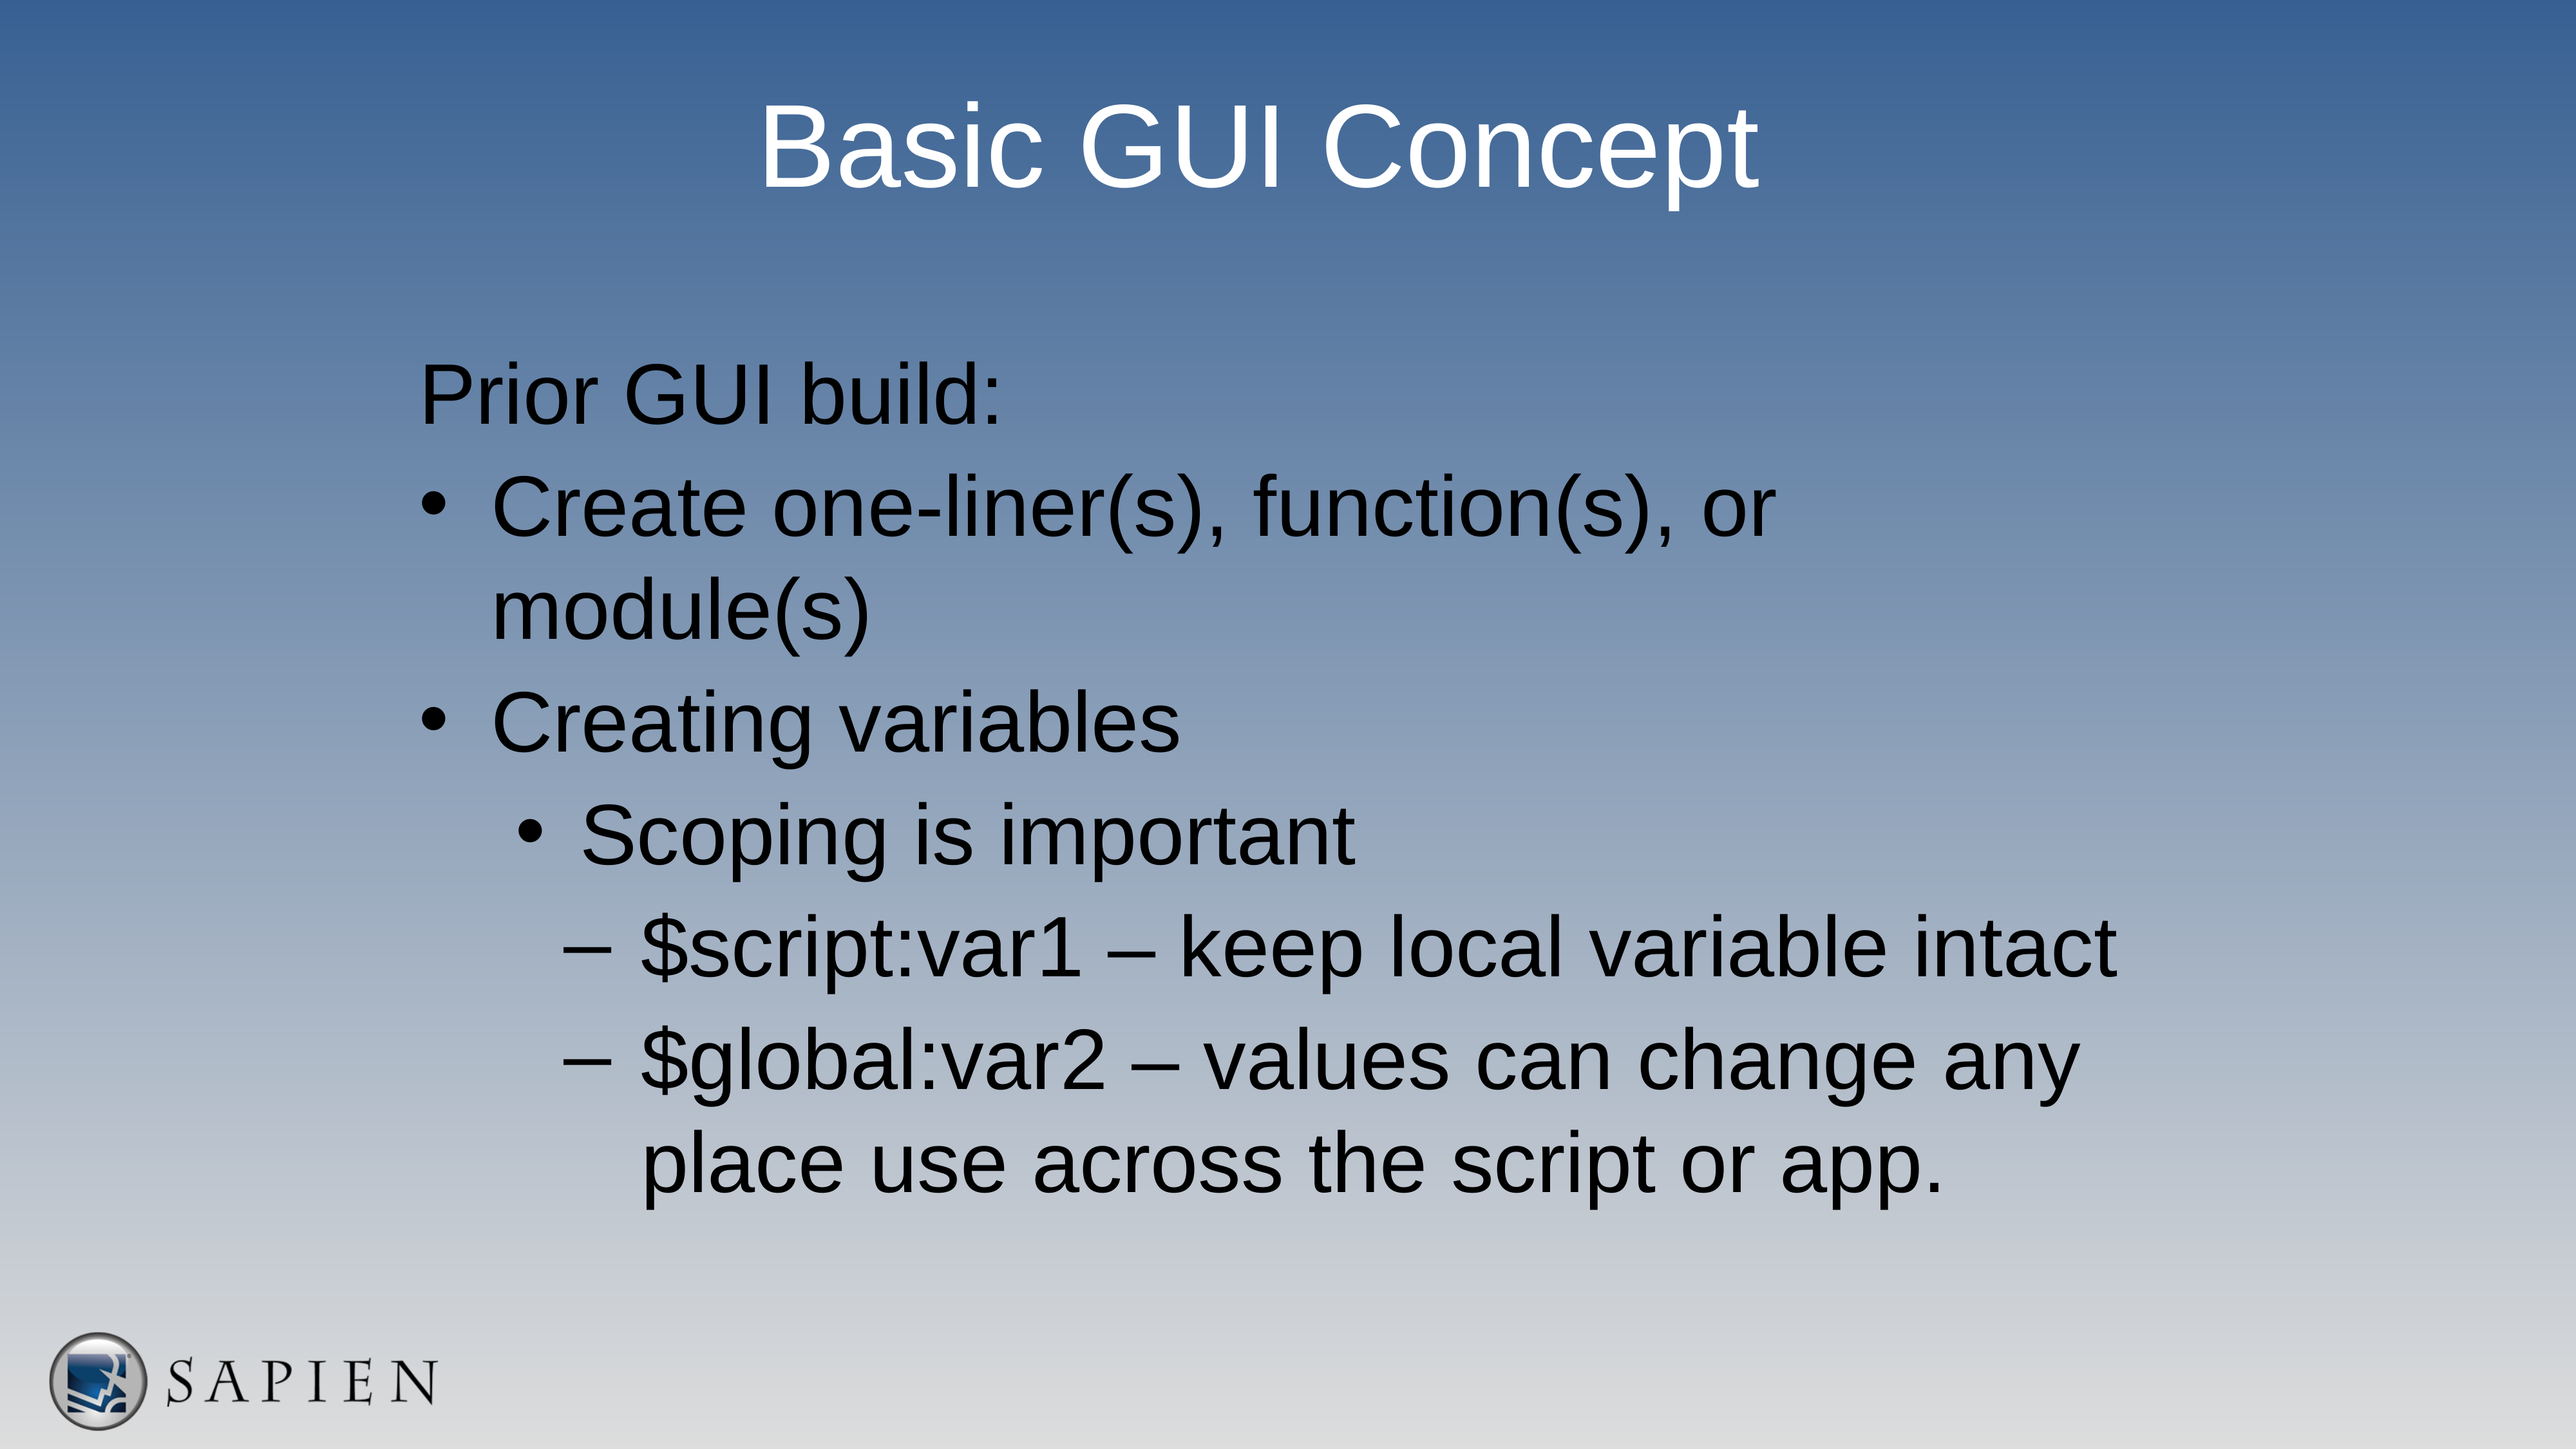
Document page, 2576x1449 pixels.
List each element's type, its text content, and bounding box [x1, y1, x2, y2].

title Basic GUI Concept [418, 57, 2158, 337]
picture [38, 1324, 418, 1439]
list Prior GUI build: Create one-liner(s), function(s), or module(s) Creating variables Scoping is important $script:var1 – keep local variable intact $global:var2 – values can change any place use across the script or app. [418, 337, 2158, 1449]
